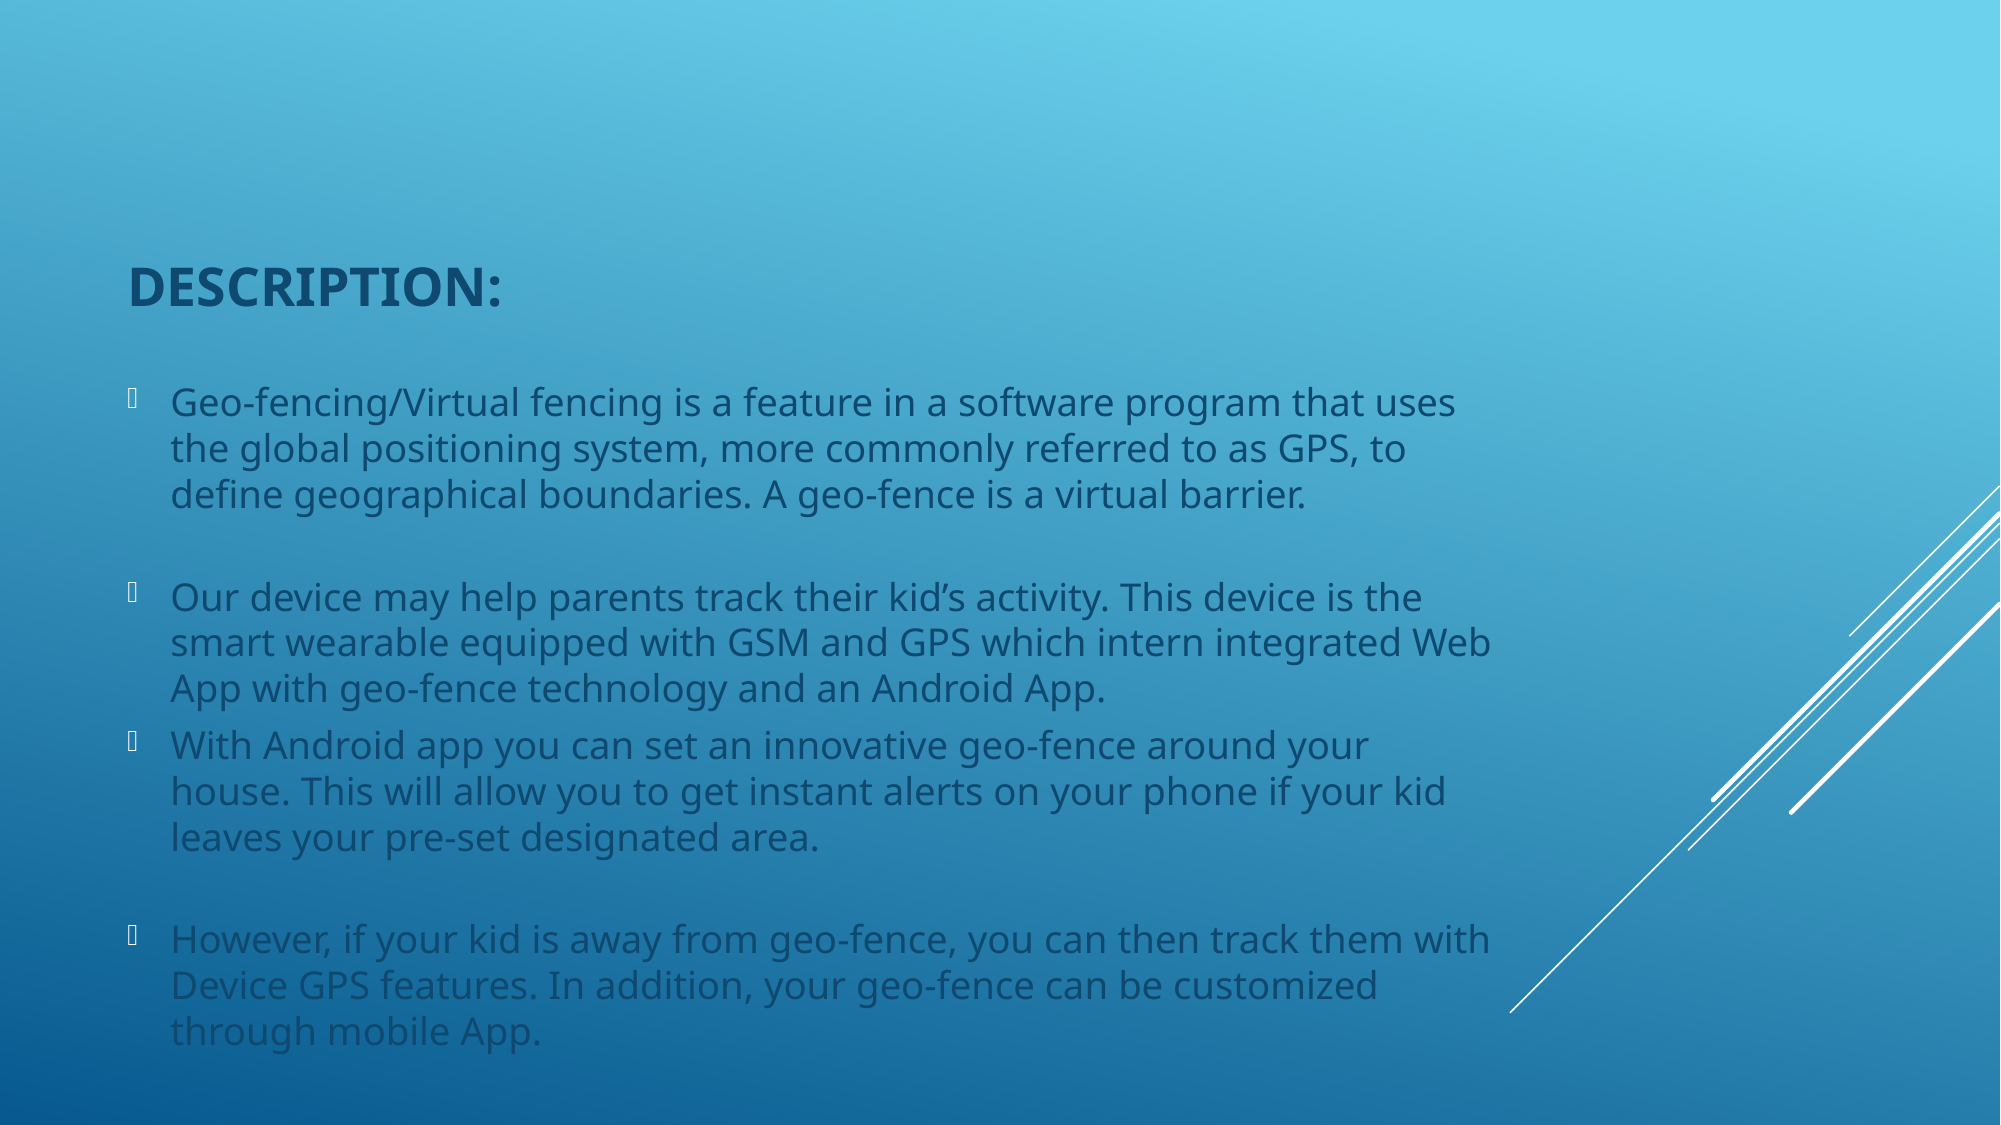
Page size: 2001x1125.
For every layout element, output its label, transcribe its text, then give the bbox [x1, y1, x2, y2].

list DESCRIPTION: Geo-fencing/Virtual fencing is a feature in a software program that uses the global positioning system, more commonly referred to as GPS, to define geographical boundaries. A geo-fence is a virtual barrier. Our device may help parents track their kid’s activity. This device is the smart wearable equipped with GSM and GPS which intern integrated Web App with geo-fence technology and an Android App. With Android app you can set an innovative geo-fence around your house. This will allow you to get instant alerts on your phone if your kid leaves your pre-set designated area. However, if your kid is away from geo-fence, you can then track them with Device GPS features. In addition, your geo-fence can be customized through mobile App. [112, 73, 1513, 1088]
